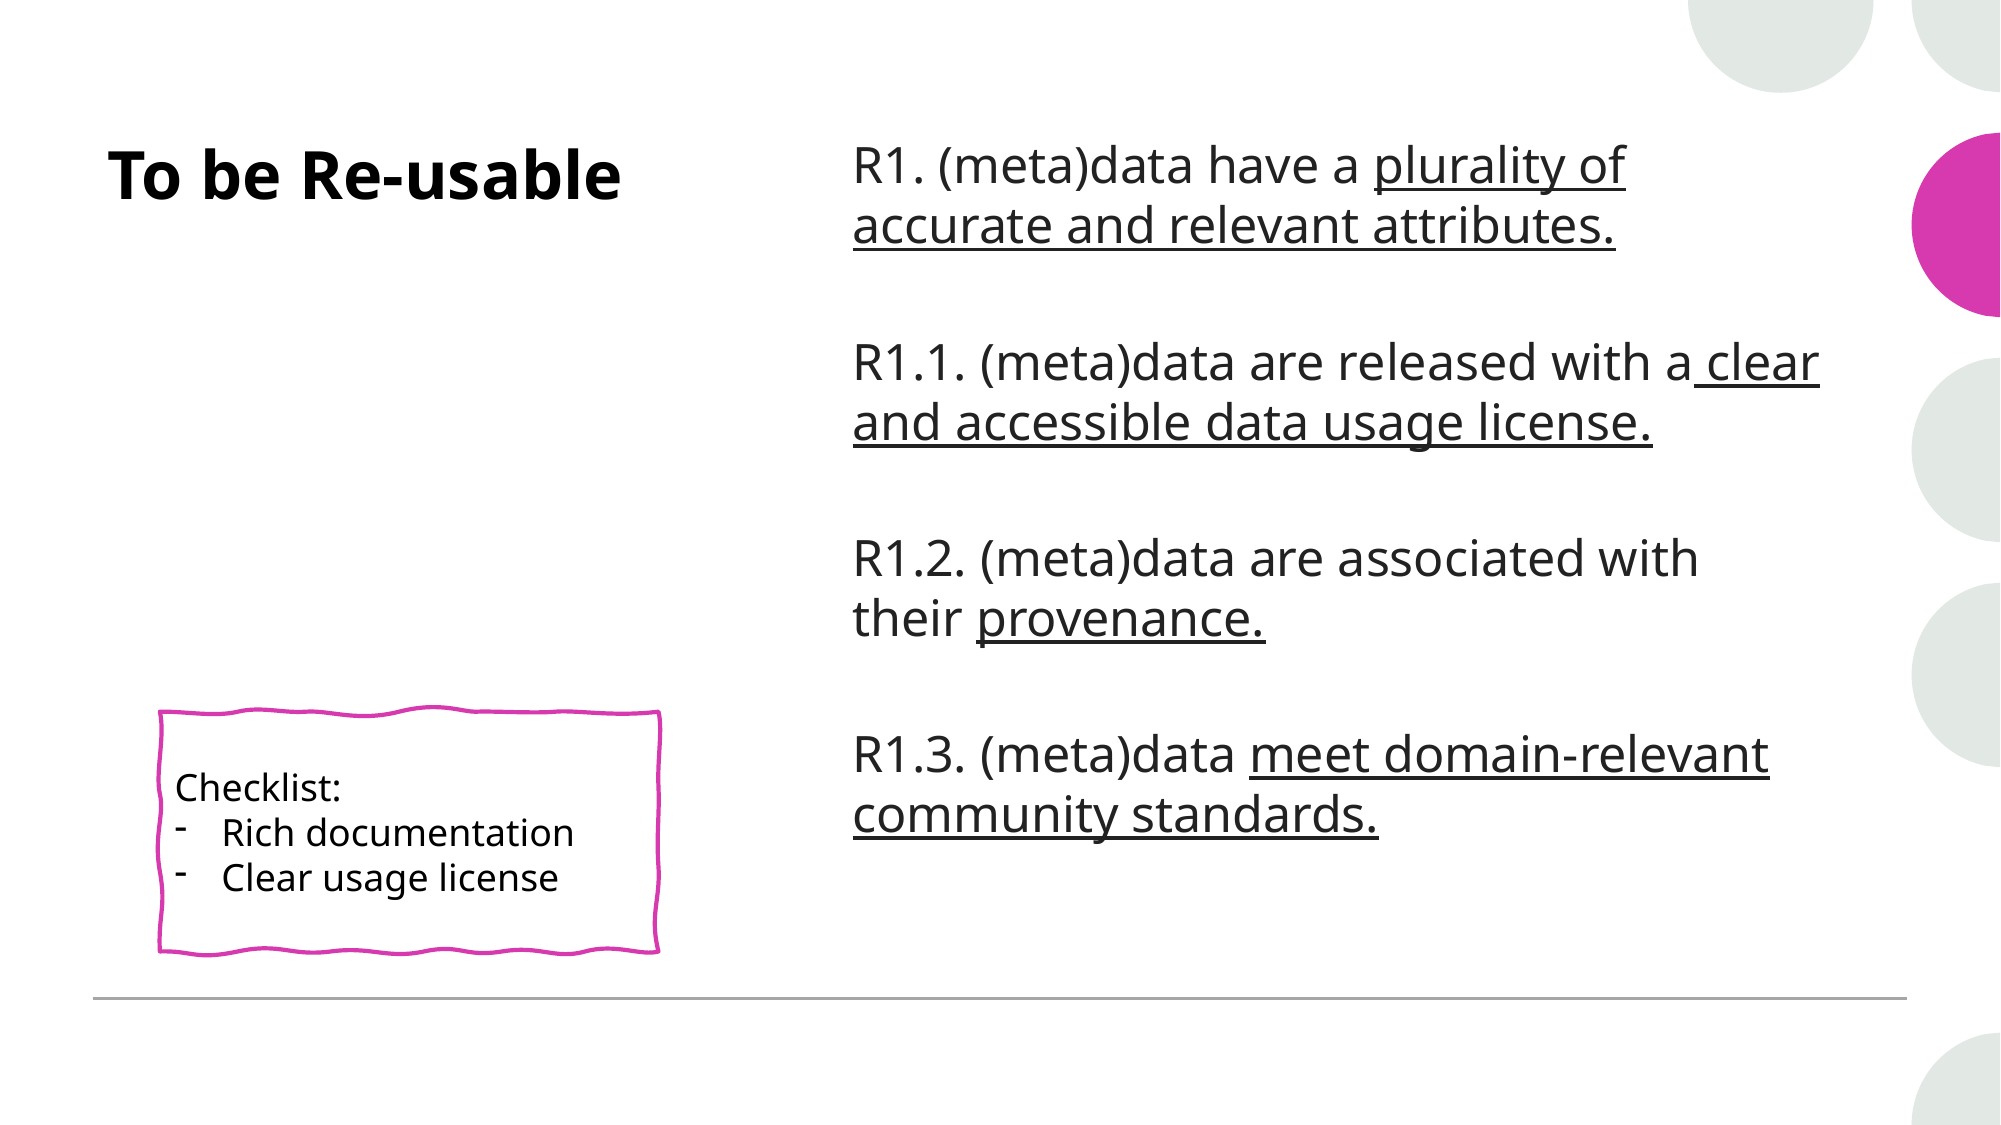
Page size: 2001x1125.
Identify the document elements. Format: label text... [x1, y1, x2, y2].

title To be Re-usable [92, 125, 685, 355]
text_box Checklist: Rich documentation Clear usage license [157, 707, 661, 956]
list R1. (meta)data have a plurality of accurate and relevant attributes. R1.1. (meta)data are released with a clear and accessible data usage license. R1.2. (meta)data are associated with their provenance. R1.3. (meta)data meet domain-relevant community standards. [837, 126, 1841, 914]
